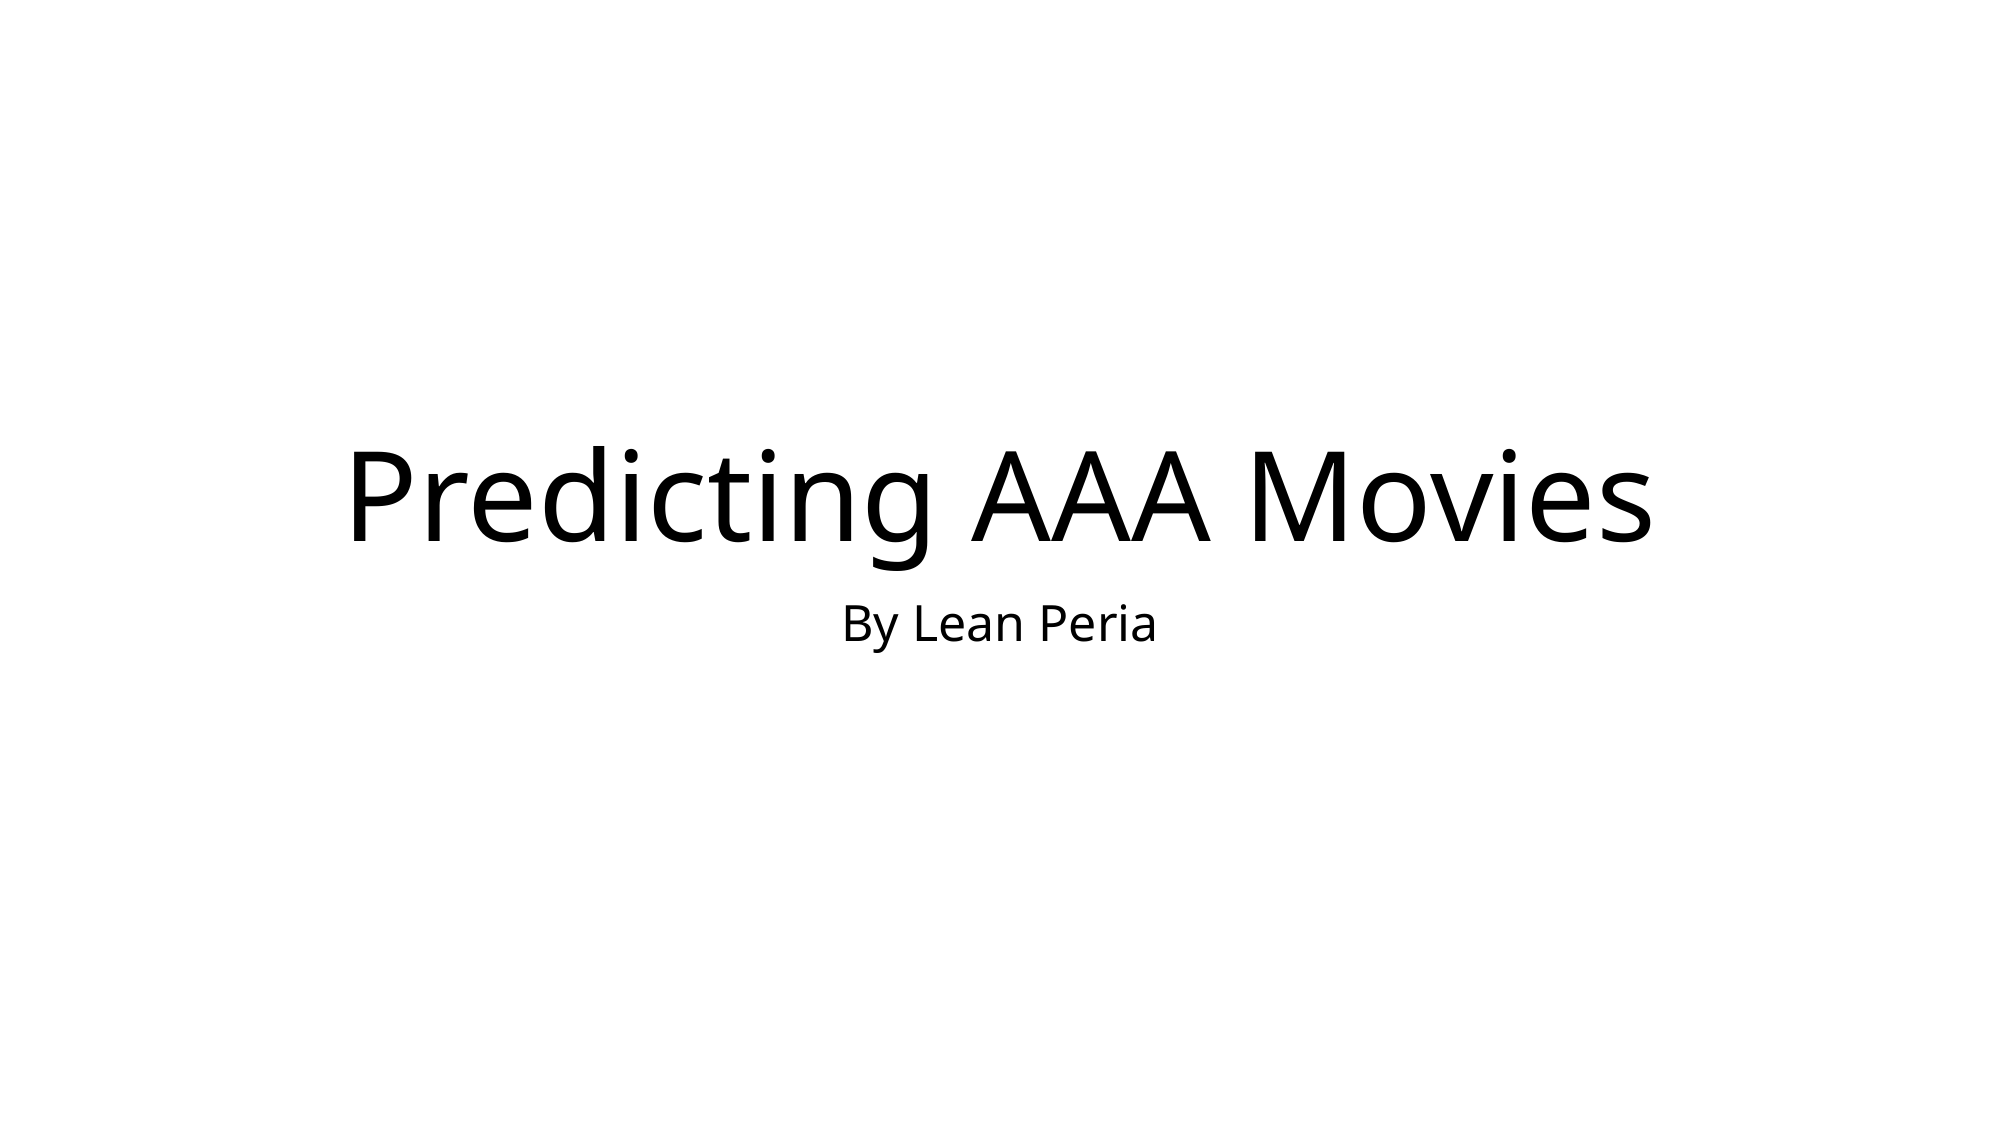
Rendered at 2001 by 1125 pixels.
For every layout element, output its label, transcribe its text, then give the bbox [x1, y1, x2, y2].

title Predicting AAA Movies [249, 184, 1750, 576]
subtitle By Lean Peria [249, 590, 1750, 863]
